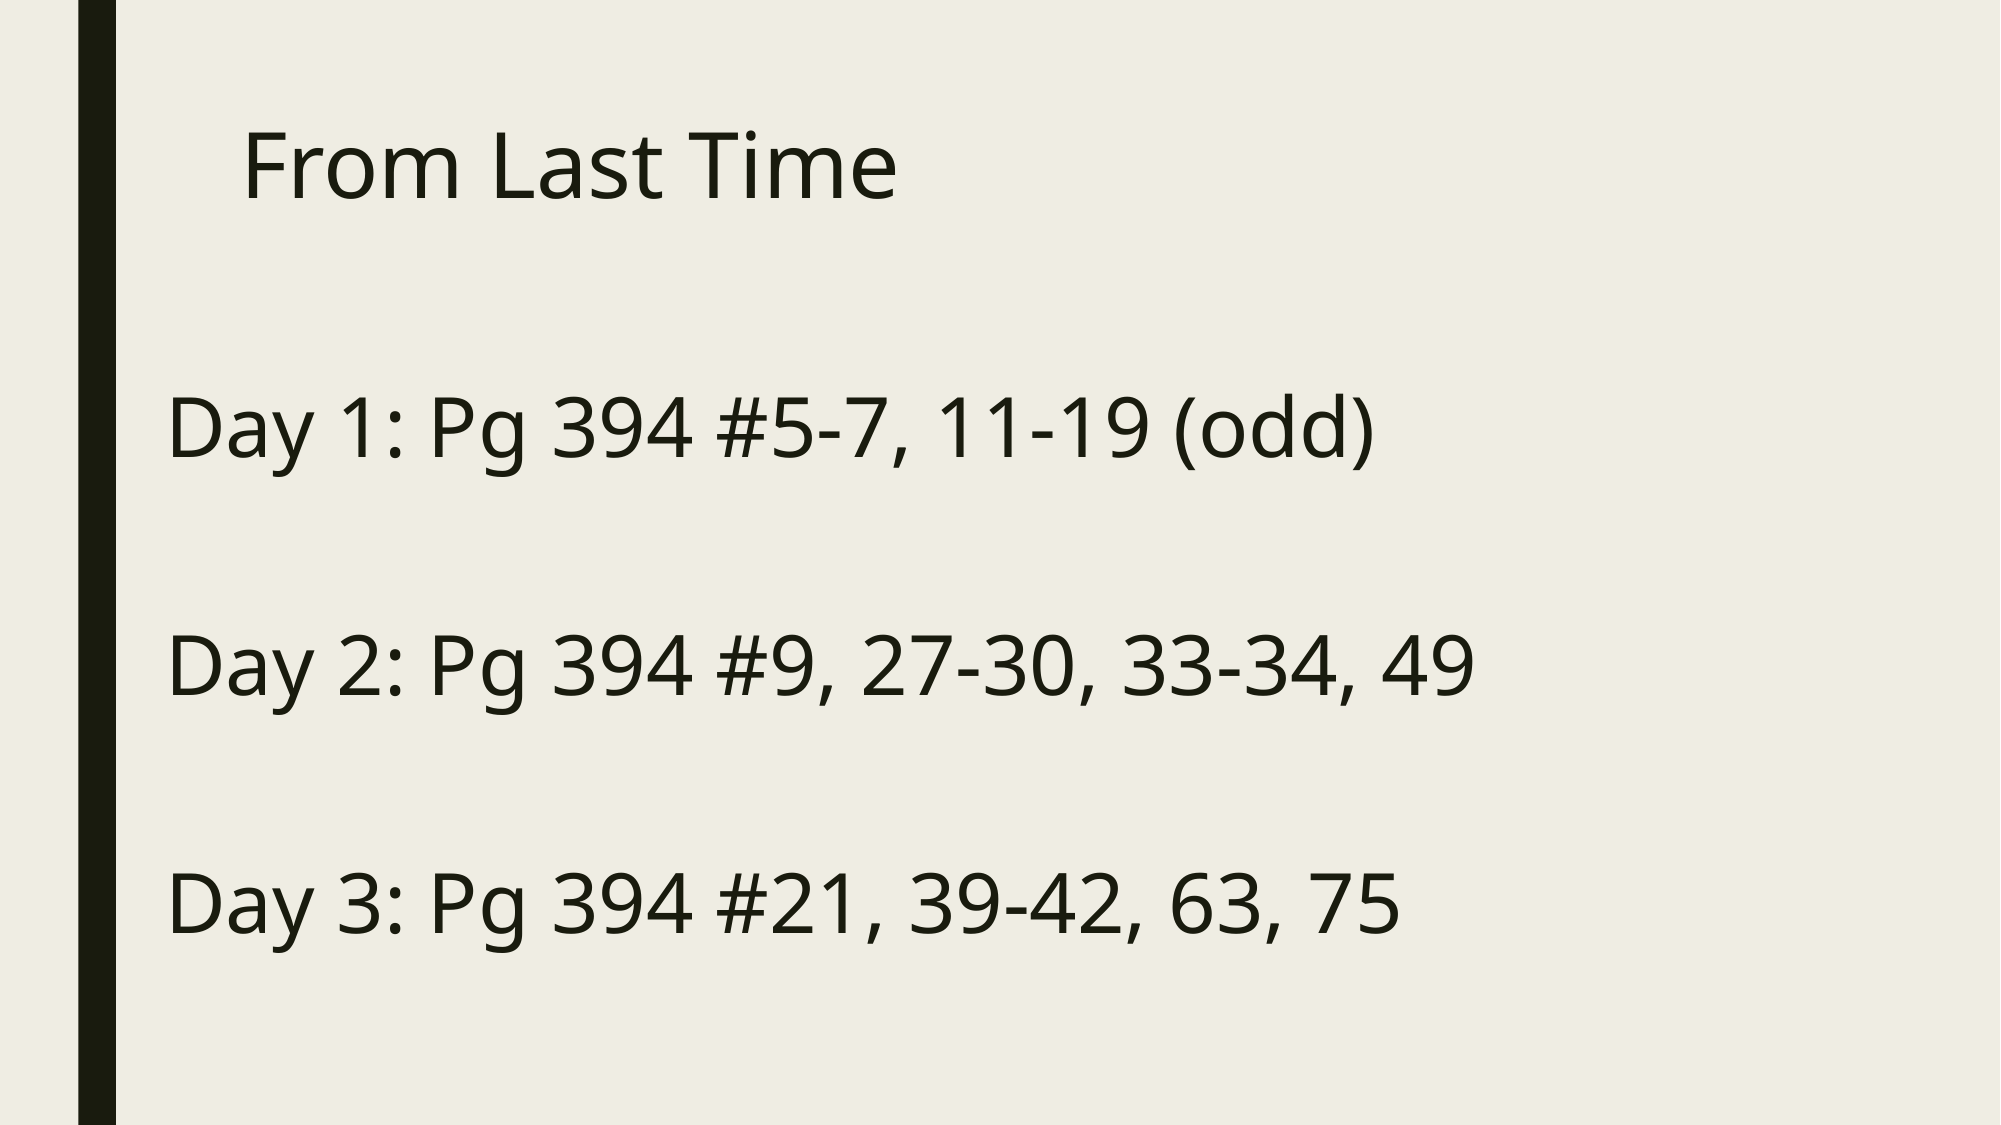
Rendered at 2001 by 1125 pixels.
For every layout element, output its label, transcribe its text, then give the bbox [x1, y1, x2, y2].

title From Last Time [225, 112, 1800, 357]
list Day 1: Pg 394 #5-7, 11-19 (odd) Day 2: Pg 394 #9, 27-30, 33-34, 49 Day 3: Pg 394 #21, 39-42, 63, 75 [150, 375, 2000, 963]
